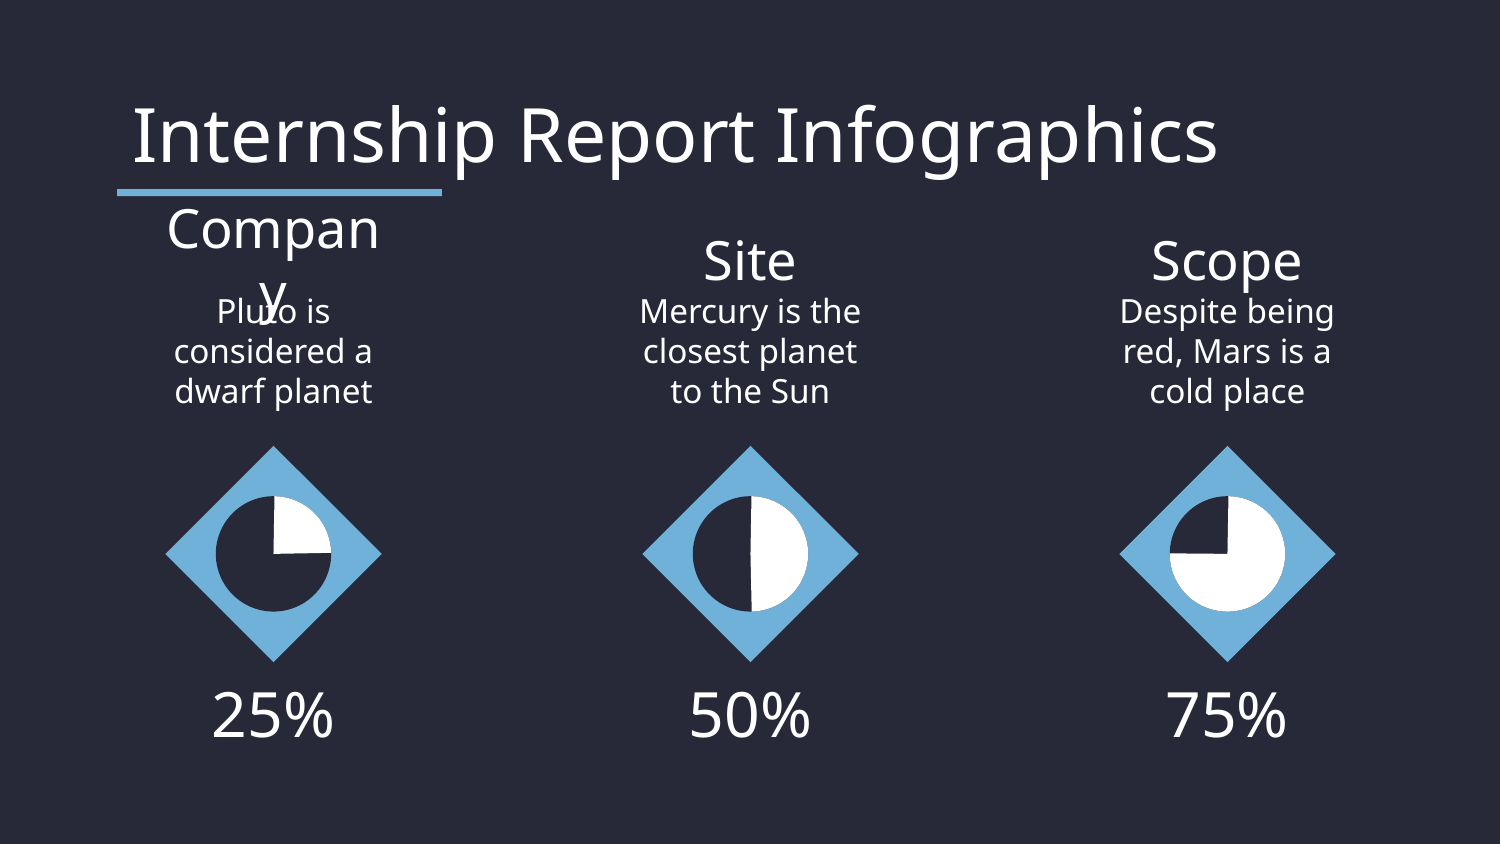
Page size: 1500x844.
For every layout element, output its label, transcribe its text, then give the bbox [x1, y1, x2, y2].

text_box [1096, 231, 1359, 741]
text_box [142, 231, 405, 741]
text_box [619, 231, 882, 741]
title Internship Report Infographics [116, 88, 1383, 177]
